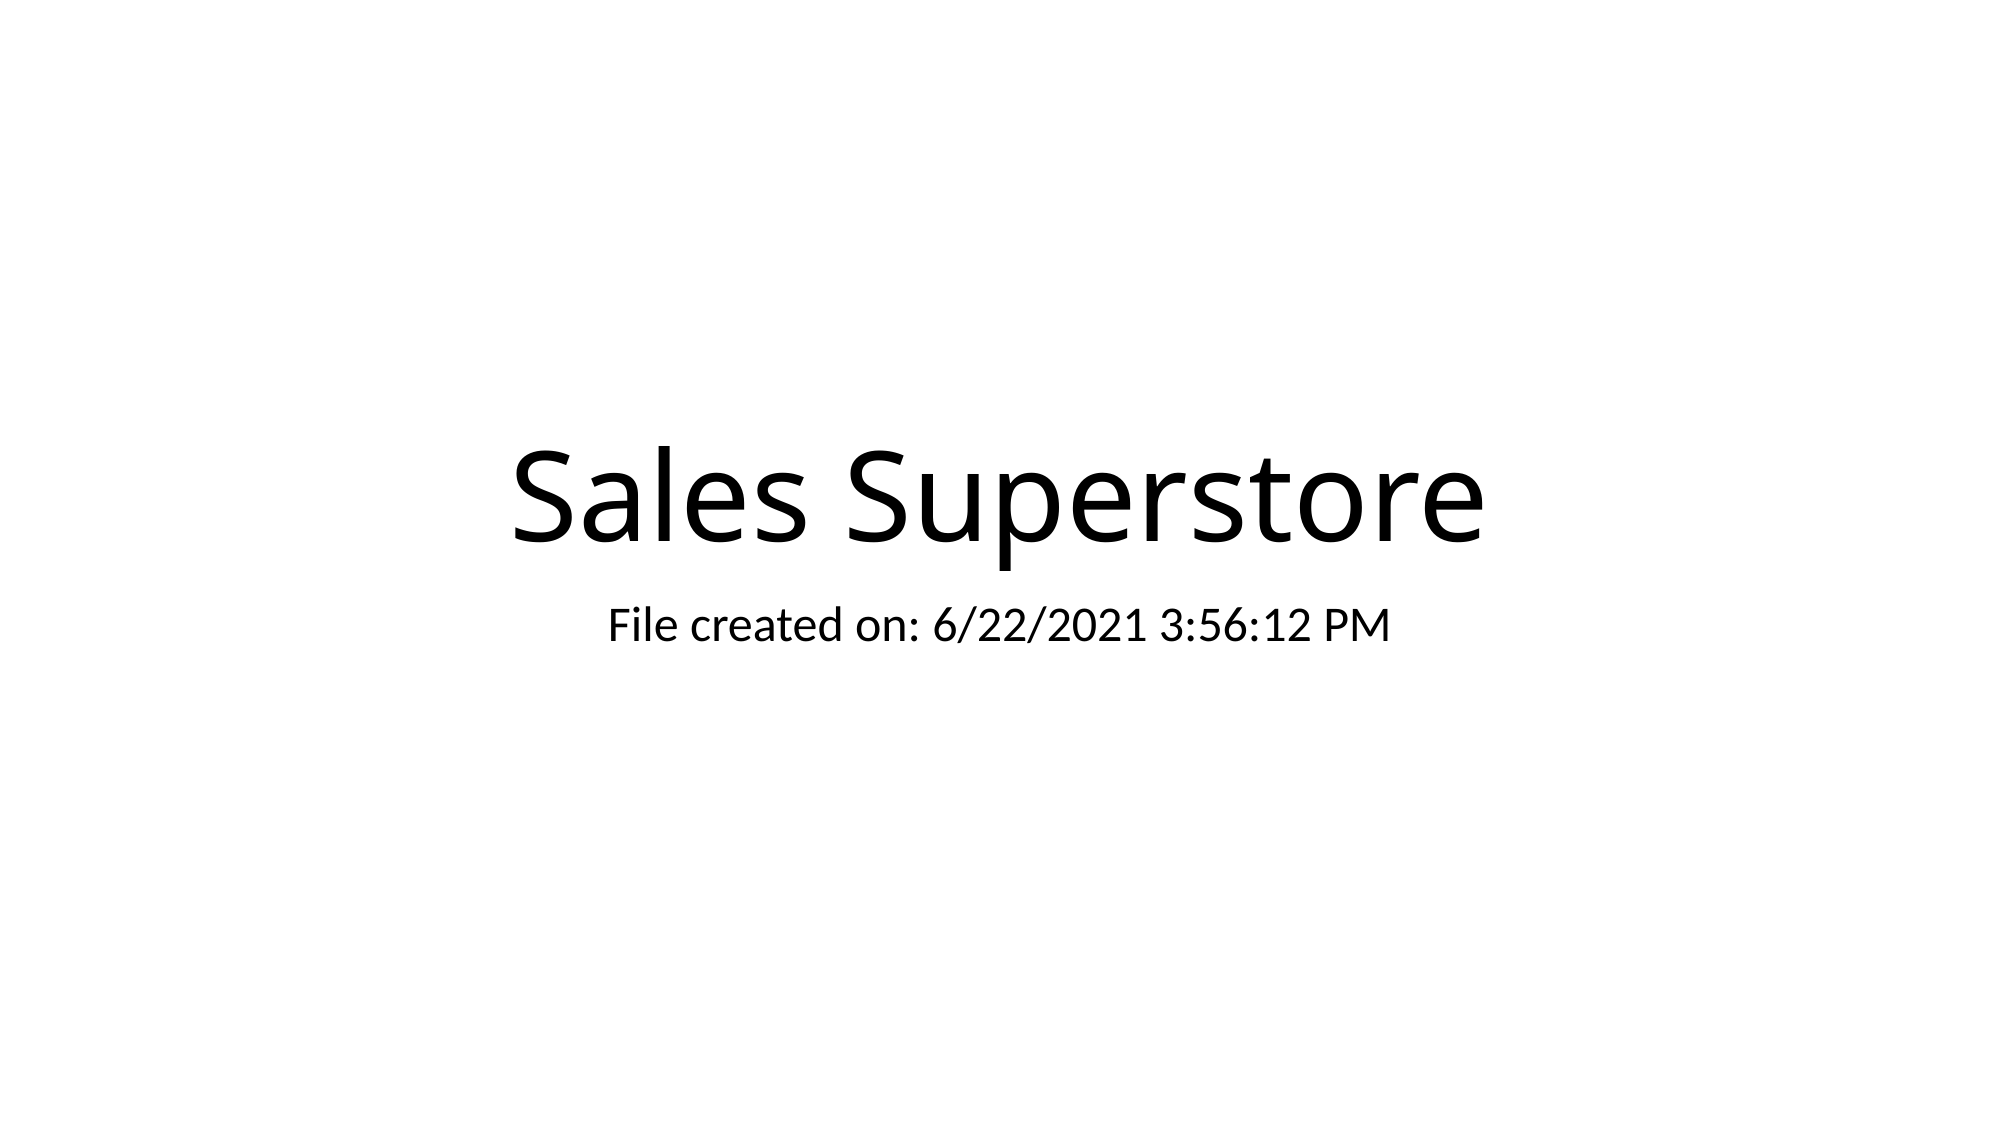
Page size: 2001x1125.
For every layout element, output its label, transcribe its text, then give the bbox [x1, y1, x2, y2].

subtitle File created on: 6/22/2021 3:56:12 PM [249, 590, 1750, 863]
title Sales Superstore [249, 184, 1750, 576]
